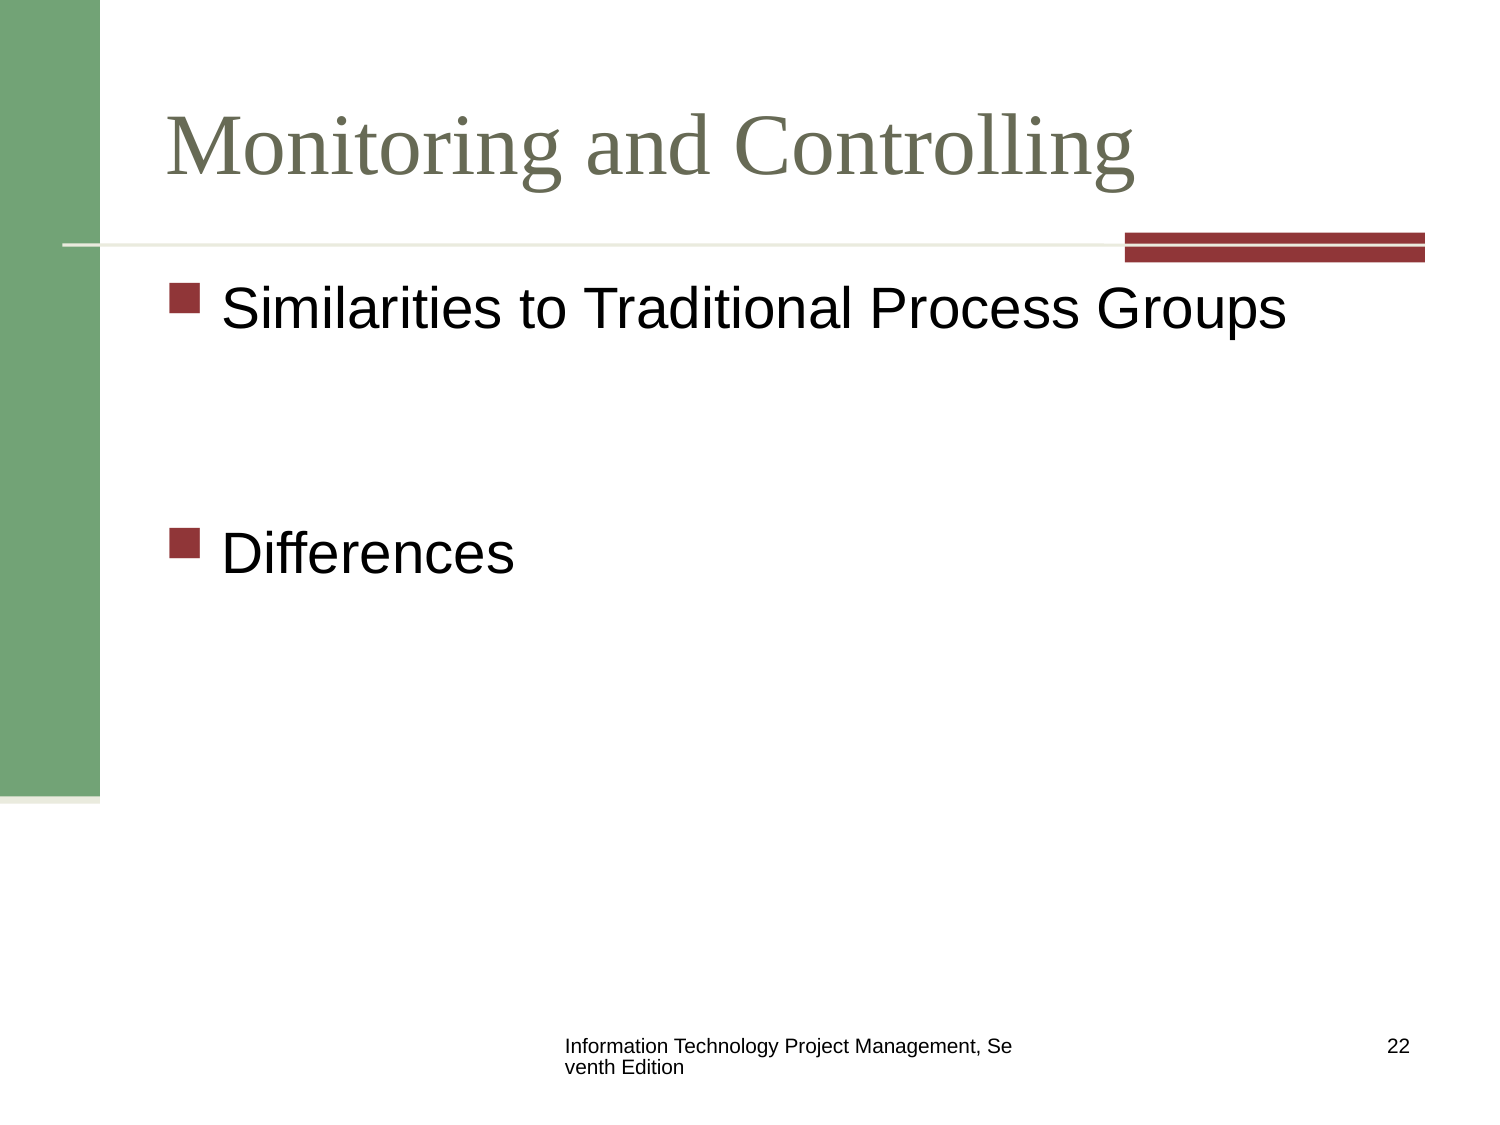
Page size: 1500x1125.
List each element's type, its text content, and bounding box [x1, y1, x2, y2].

slide_number 22 [1112, 1024, 1426, 1101]
title Monitoring and Controlling [150, 45, 1425, 234]
footer Information Technology Project Management, Seventh Edition [549, 1024, 1038, 1101]
list Similarities to Traditional Process Groups Differences [150, 262, 1425, 1006]
